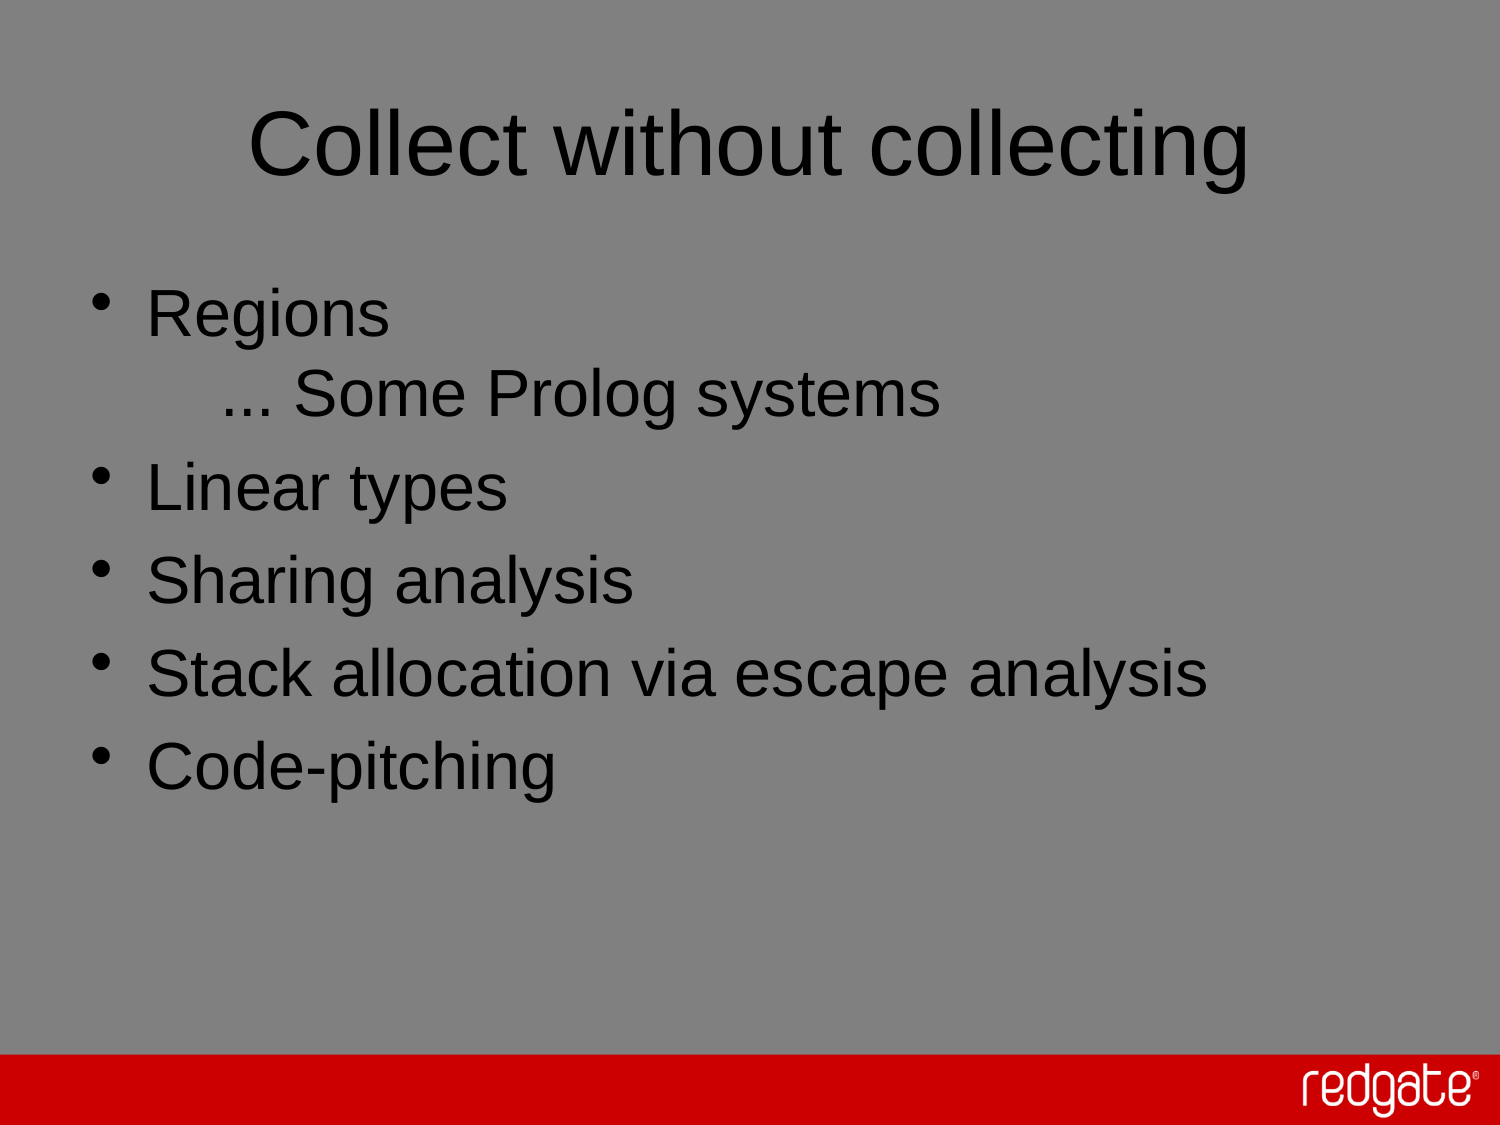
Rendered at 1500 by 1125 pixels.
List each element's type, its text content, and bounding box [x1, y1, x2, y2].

picture [1301, 1061, 1481, 1120]
title Collect without collecting [74, 44, 1426, 233]
list Regions ... Some Prolog systems Linear types Sharing analysis Stack allocation via escape analysis Code-pitching [74, 262, 1426, 1006]
text_box [0, 1053, 1500, 1125]
